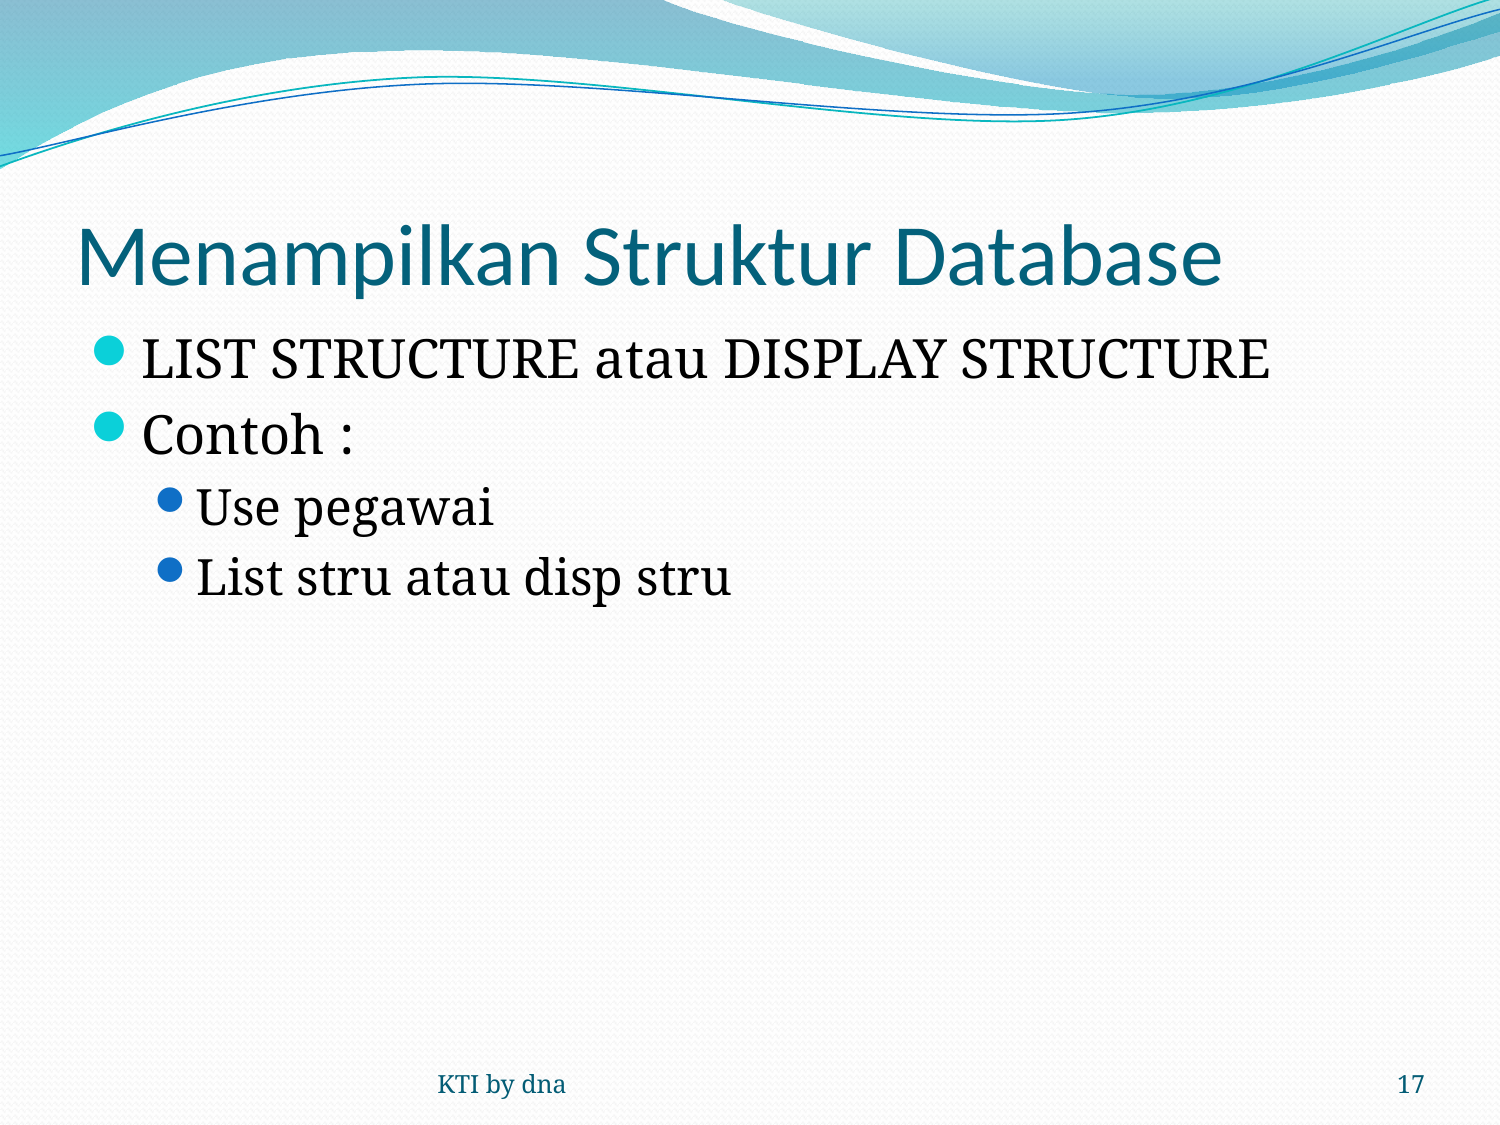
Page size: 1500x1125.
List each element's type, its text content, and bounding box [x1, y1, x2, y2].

title Menampilkan Struktur Database [75, 115, 1425, 303]
slide_number 17 [1299, 1042, 1425, 1103]
footer KTI by dna [437, 1042, 988, 1103]
list LIST STRUCTURE atau DISPLAY STRUCTURE Contoh : Use pegawai List stru atau disp stru [75, 317, 1425, 1038]
